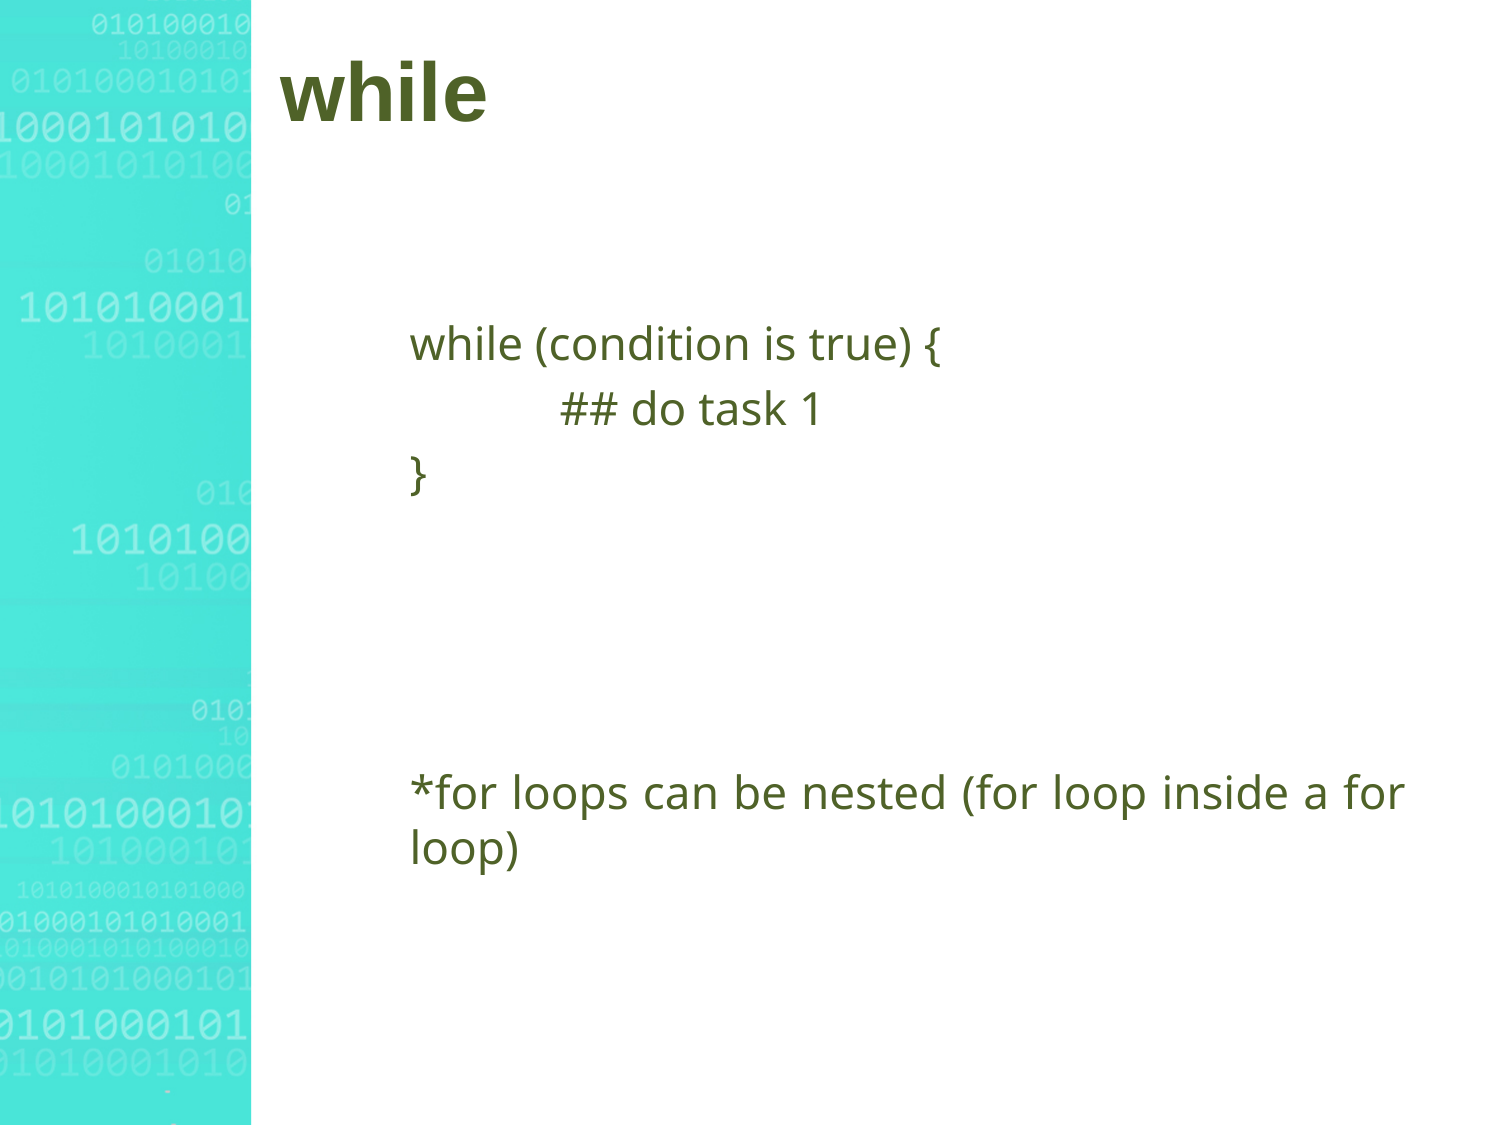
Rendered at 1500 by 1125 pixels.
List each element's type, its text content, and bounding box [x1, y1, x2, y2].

title while [265, 0, 1500, 176]
picture [0, 0, 1500, 1125]
list while (condition is true) { ## do task 1 } *for loops can be nested (for loop inside a for loop) [344, 243, 1422, 965]
